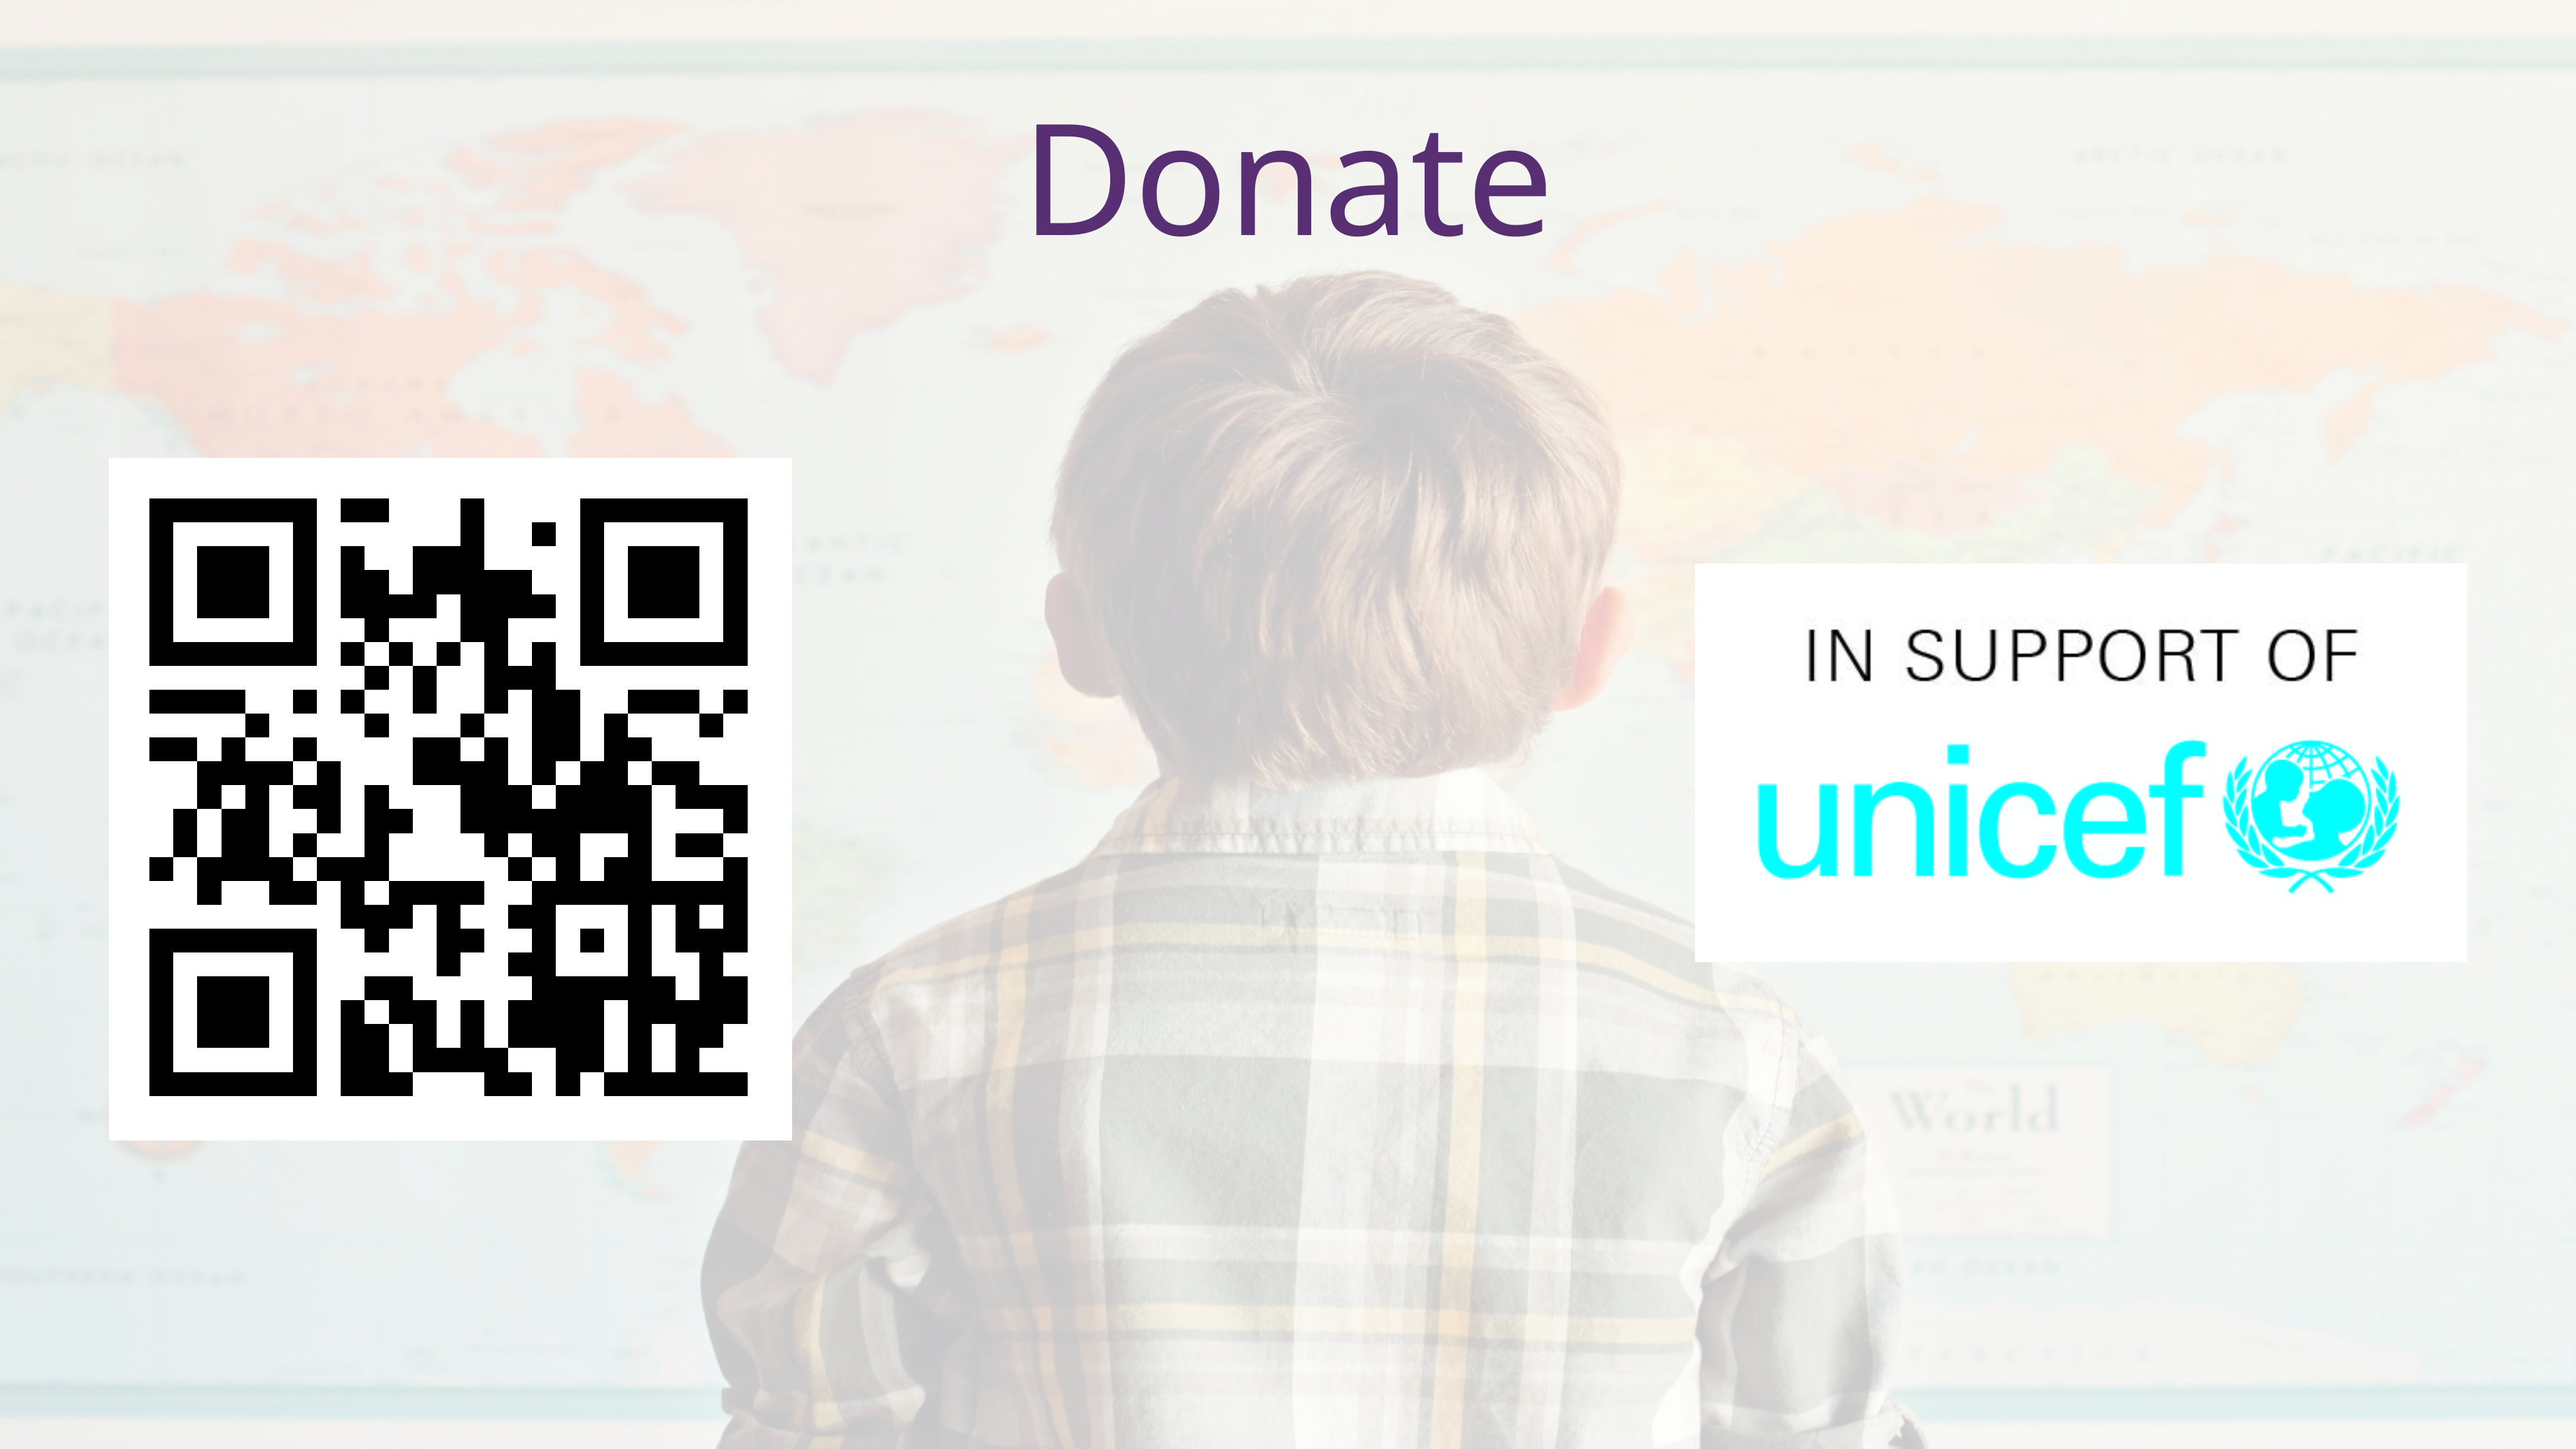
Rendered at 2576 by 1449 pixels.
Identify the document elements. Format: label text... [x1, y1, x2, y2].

text_box Donate [740, 70, 1836, 401]
picture [109, 457, 792, 1141]
picture [1694, 564, 2467, 962]
